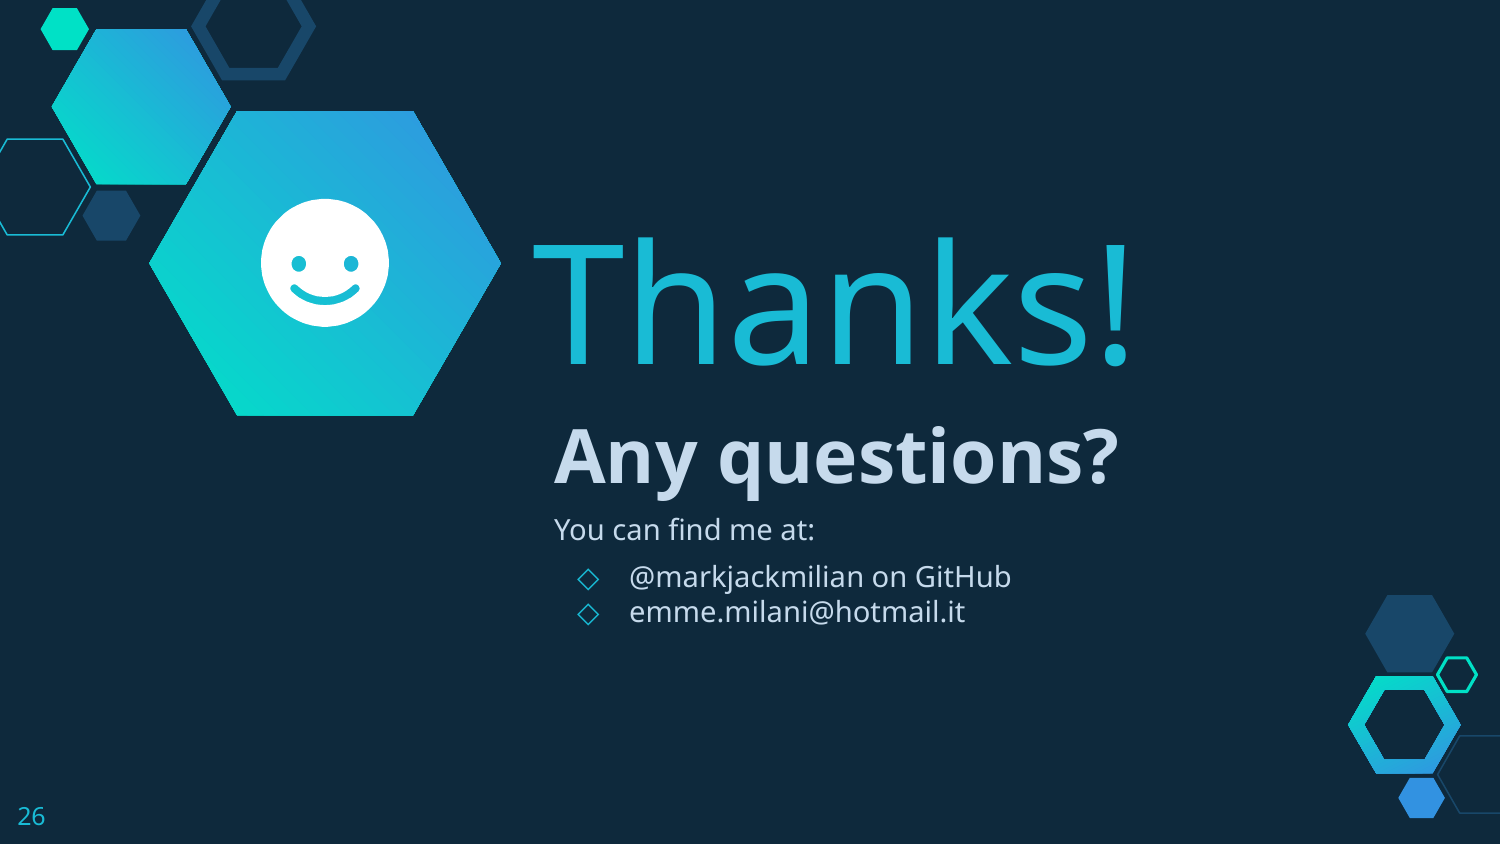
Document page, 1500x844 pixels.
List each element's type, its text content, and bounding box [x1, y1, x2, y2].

text_box [149, 111, 501, 416]
slide_number 26 [2, 785, 93, 844]
title Thanks! [517, 222, 1266, 413]
list Any questions? You can find me at: @markjackmilian on GitHub emme.milani@hotmail.it [539, 393, 1288, 798]
text_box [261, 198, 389, 327]
